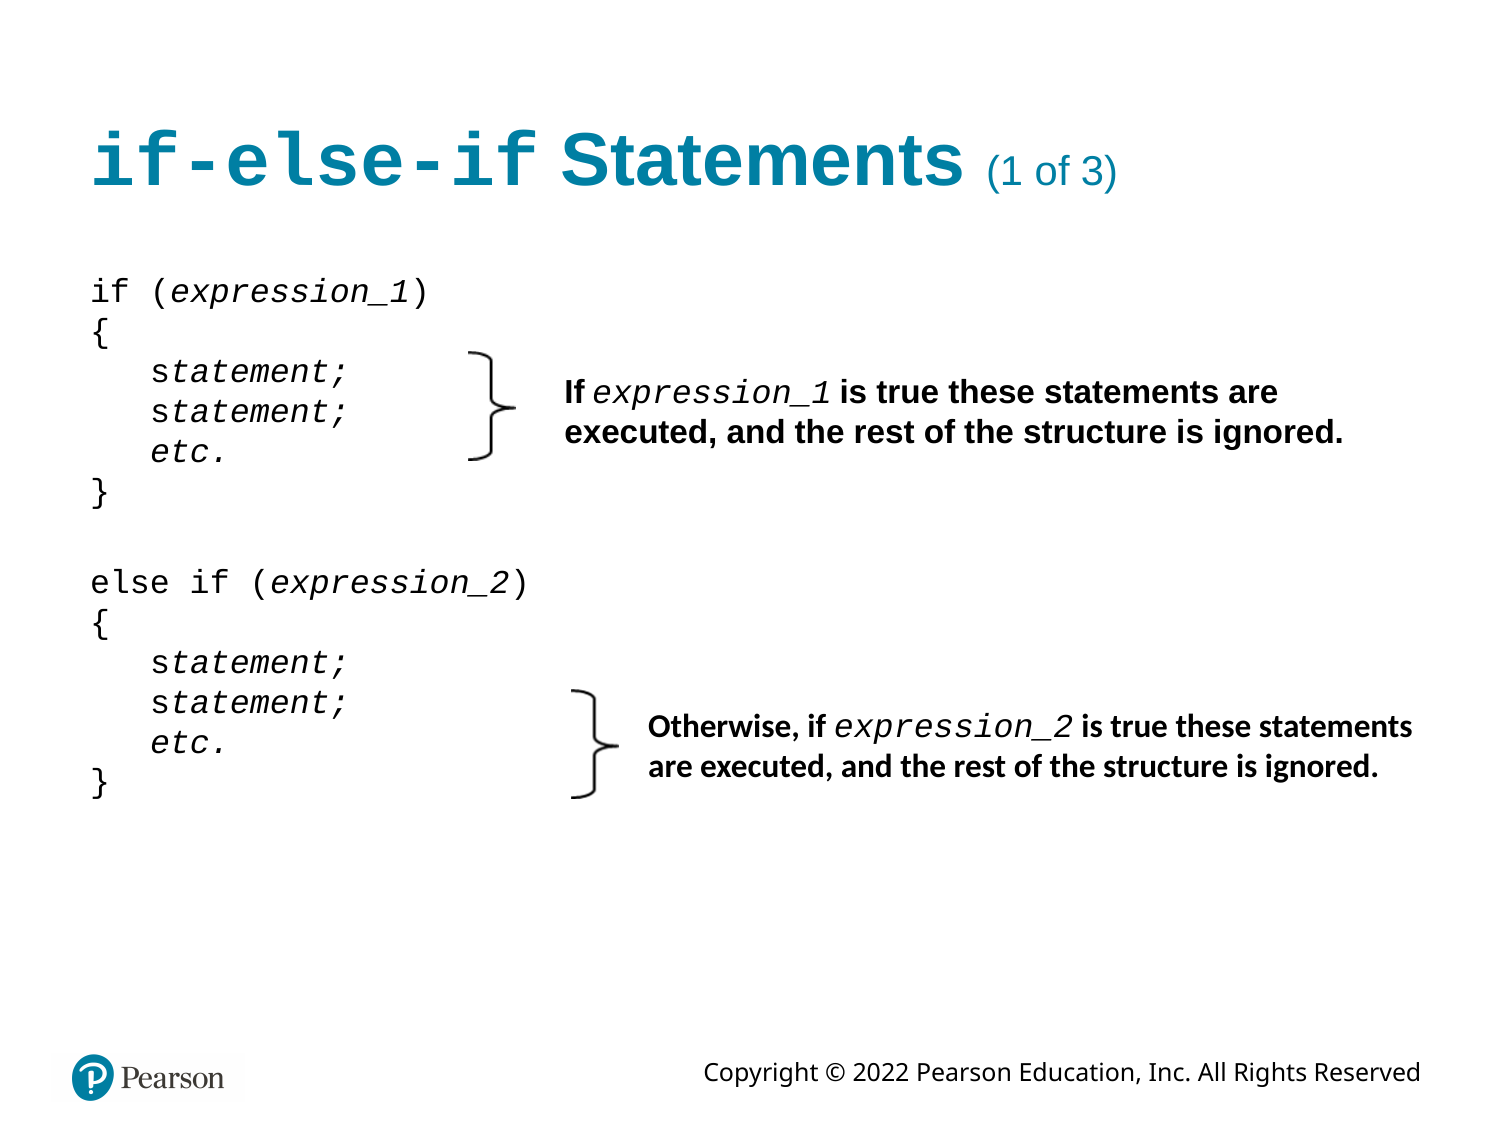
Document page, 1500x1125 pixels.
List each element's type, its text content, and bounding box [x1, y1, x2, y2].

picture [51, 1053, 245, 1102]
list else if (expression_2) { statement; statement; etc. } [75, 545, 554, 807]
list if (expression_1) { statement; statement; etc. } [75, 254, 454, 530]
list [571, 688, 619, 799]
list Otherwise, if expression_2 is true these statements are executed, and the rest of the structure is ignored. [633, 689, 1460, 799]
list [468, 351, 516, 462]
title if-else-if Statements (1 of 3) [75, 35, 1425, 216]
list If expression_1 is true these statements are executed, and the rest of the structure is ignored. [549, 355, 1392, 469]
